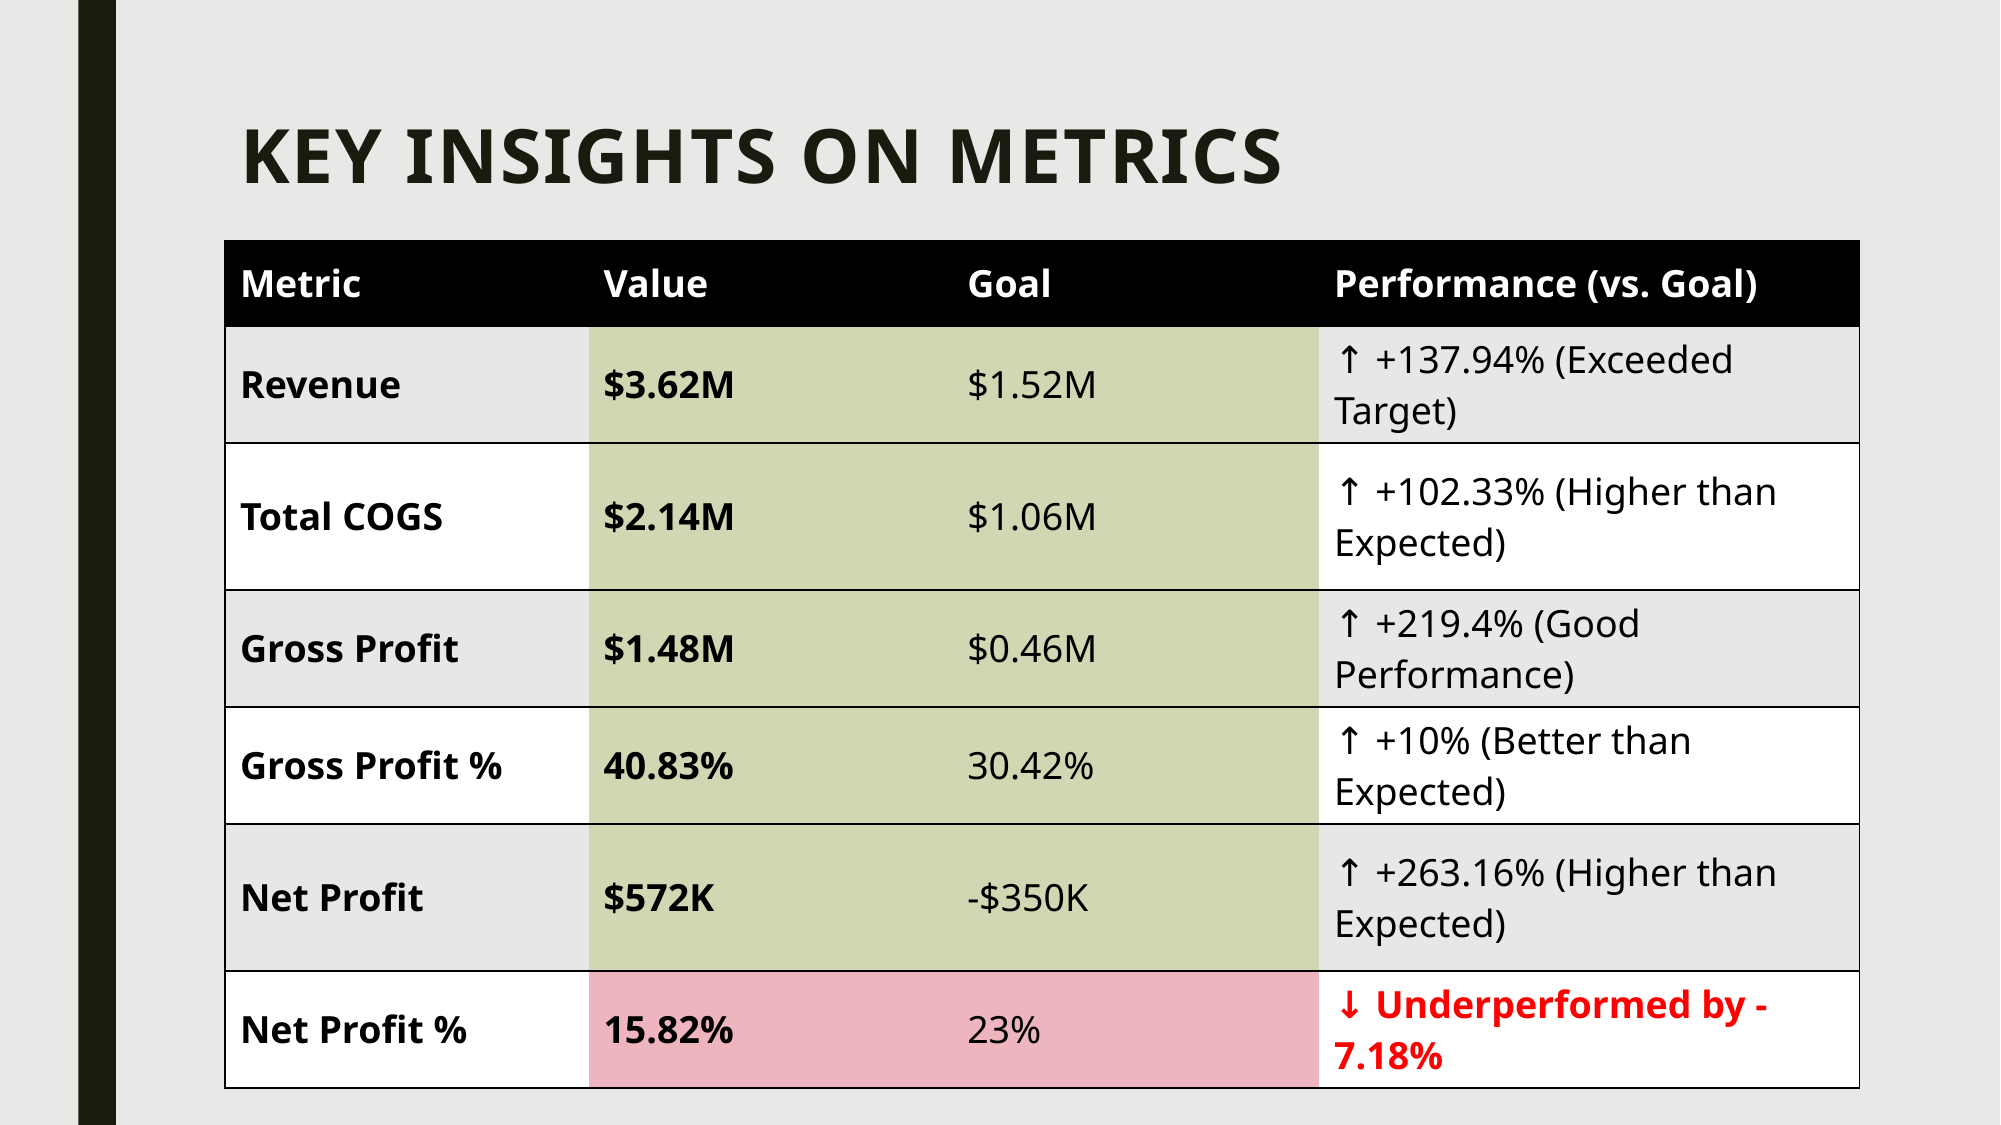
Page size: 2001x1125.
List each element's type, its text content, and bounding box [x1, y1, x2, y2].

table_cell Net Profit [226, 825, 589, 970]
table_cell 15.82% [589, 972, 952, 1087]
table_cell $0.46M [952, 591, 1319, 706]
table_cell Net Profit % [226, 972, 589, 1087]
table_cell Revenue [226, 327, 589, 442]
table_cell $3.62M [589, 327, 952, 442]
table_cell ↑ +10% (Better than Expected) [1319, 708, 1859, 823]
title Key Insights On Metrics [225, 112, 1817, 237]
table_cell $1.06M [952, 444, 1319, 589]
table_cell -$350K [952, 825, 1319, 970]
table_cell $1.52M [952, 327, 1319, 442]
table_cell $2.14M [589, 444, 952, 589]
table_cell 40.83% [589, 708, 952, 823]
table_cell $1.48M [589, 591, 952, 706]
table_cell Gross Profit % [226, 708, 589, 823]
table_cell ↑ +137.94% (Exceeded Target) [1319, 327, 1859, 442]
table_cell Gross Profit [226, 591, 589, 706]
table_header Metric [226, 242, 589, 325]
table_cell ↑ +102.33% (Higher than Expected) [1319, 444, 1859, 589]
table_header Value [589, 242, 952, 325]
table_cell 30.42% [952, 708, 1319, 823]
table_cell Total COGS [226, 444, 589, 589]
table_header Goal [952, 242, 1319, 325]
table_cell 23% [952, 972, 1319, 1087]
table_cell $572K [589, 825, 952, 970]
table_header Performance (vs. Goal) [1319, 242, 1859, 325]
table_cell ↑ +263.16% (Higher than Expected) [1319, 825, 1859, 970]
table_cell ↓ Underperformed by -7.18% [1319, 972, 1859, 1087]
table_cell ↑ +219.4% (Good Performance) [1319, 591, 1859, 706]
